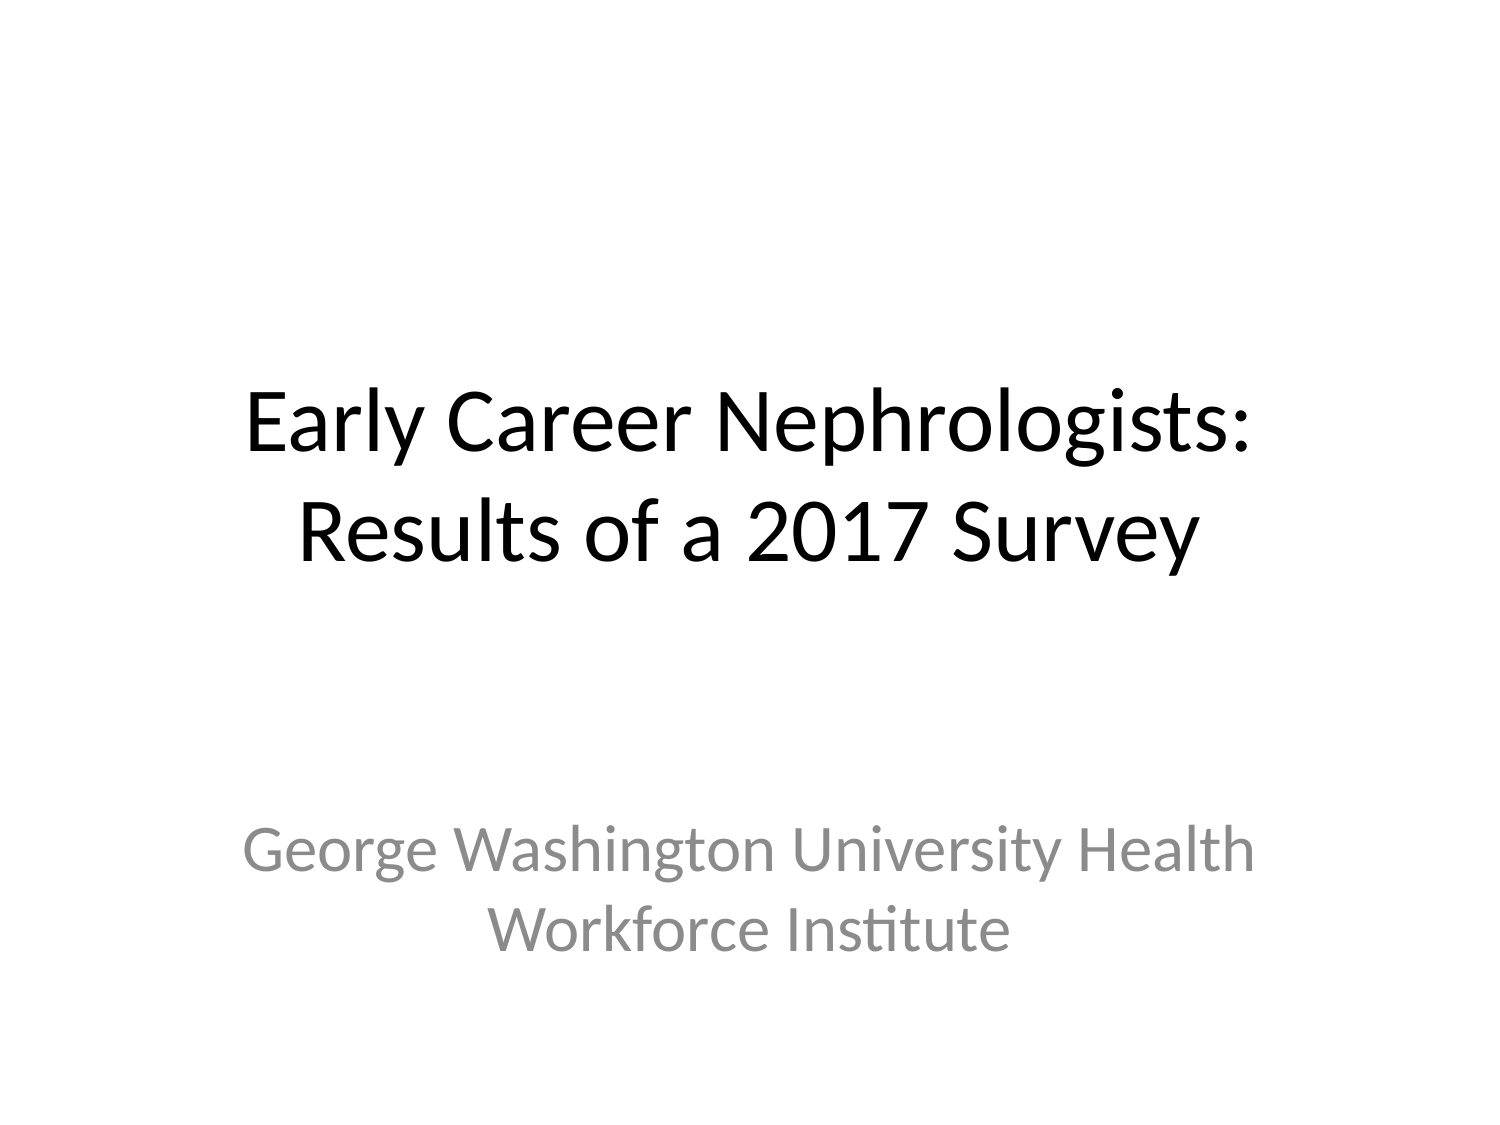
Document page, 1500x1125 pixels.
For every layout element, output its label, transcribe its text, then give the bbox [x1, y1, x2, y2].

subtitle George Washington University Health Workforce Institute [225, 637, 1275, 925]
title Early Career Nephrologists: Results of a 2017 Survey [112, 349, 1388, 591]
